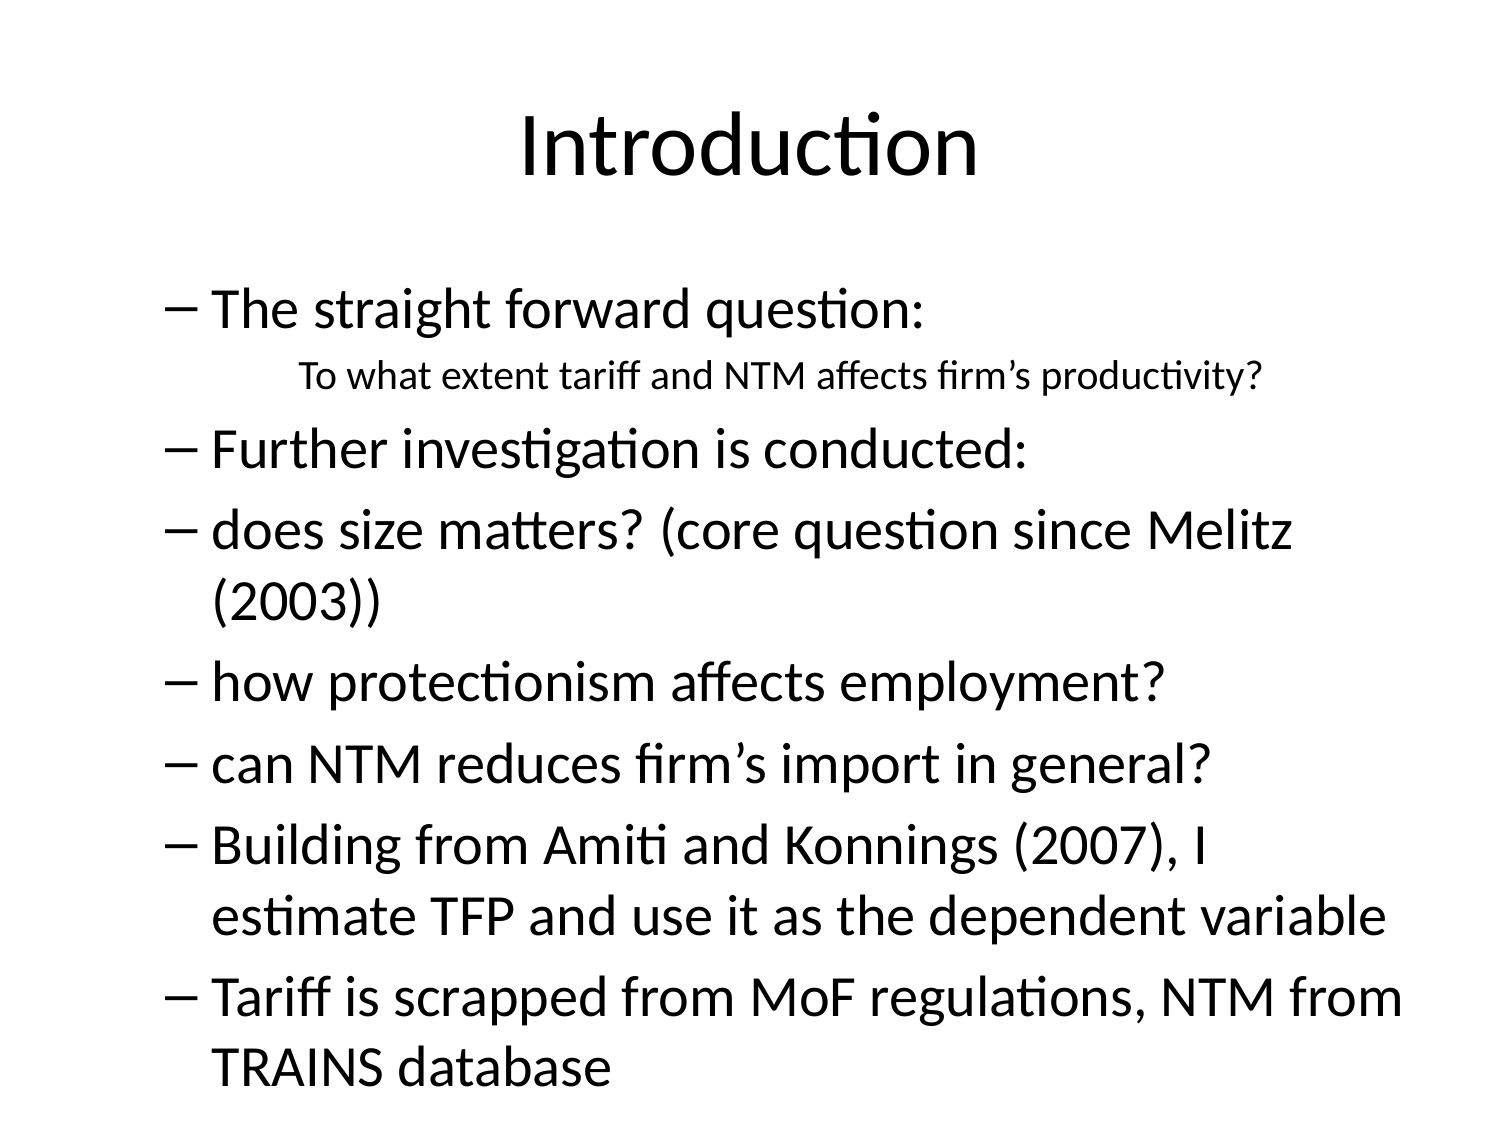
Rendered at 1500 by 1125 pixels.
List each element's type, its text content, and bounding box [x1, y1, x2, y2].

list The straight forward question: To what extent tariff and NTM affects firm’s productivity? Further investigation is conducted: does size matters? (core question since Melitz (2003)) how protectionism affects employment? can NTM reduces firm’s import in general? Building from Amiti and Konnings (2007), I estimate TFP and use it as the dependent variable Tariff is scrapped from MoF regulations, NTM from TRAINS database Firm’s chara & trade: Survey Industri and Customs data from BPS from 2008 to 2012 [75, 262, 1425, 1005]
title Introduction [75, 45, 1425, 233]
